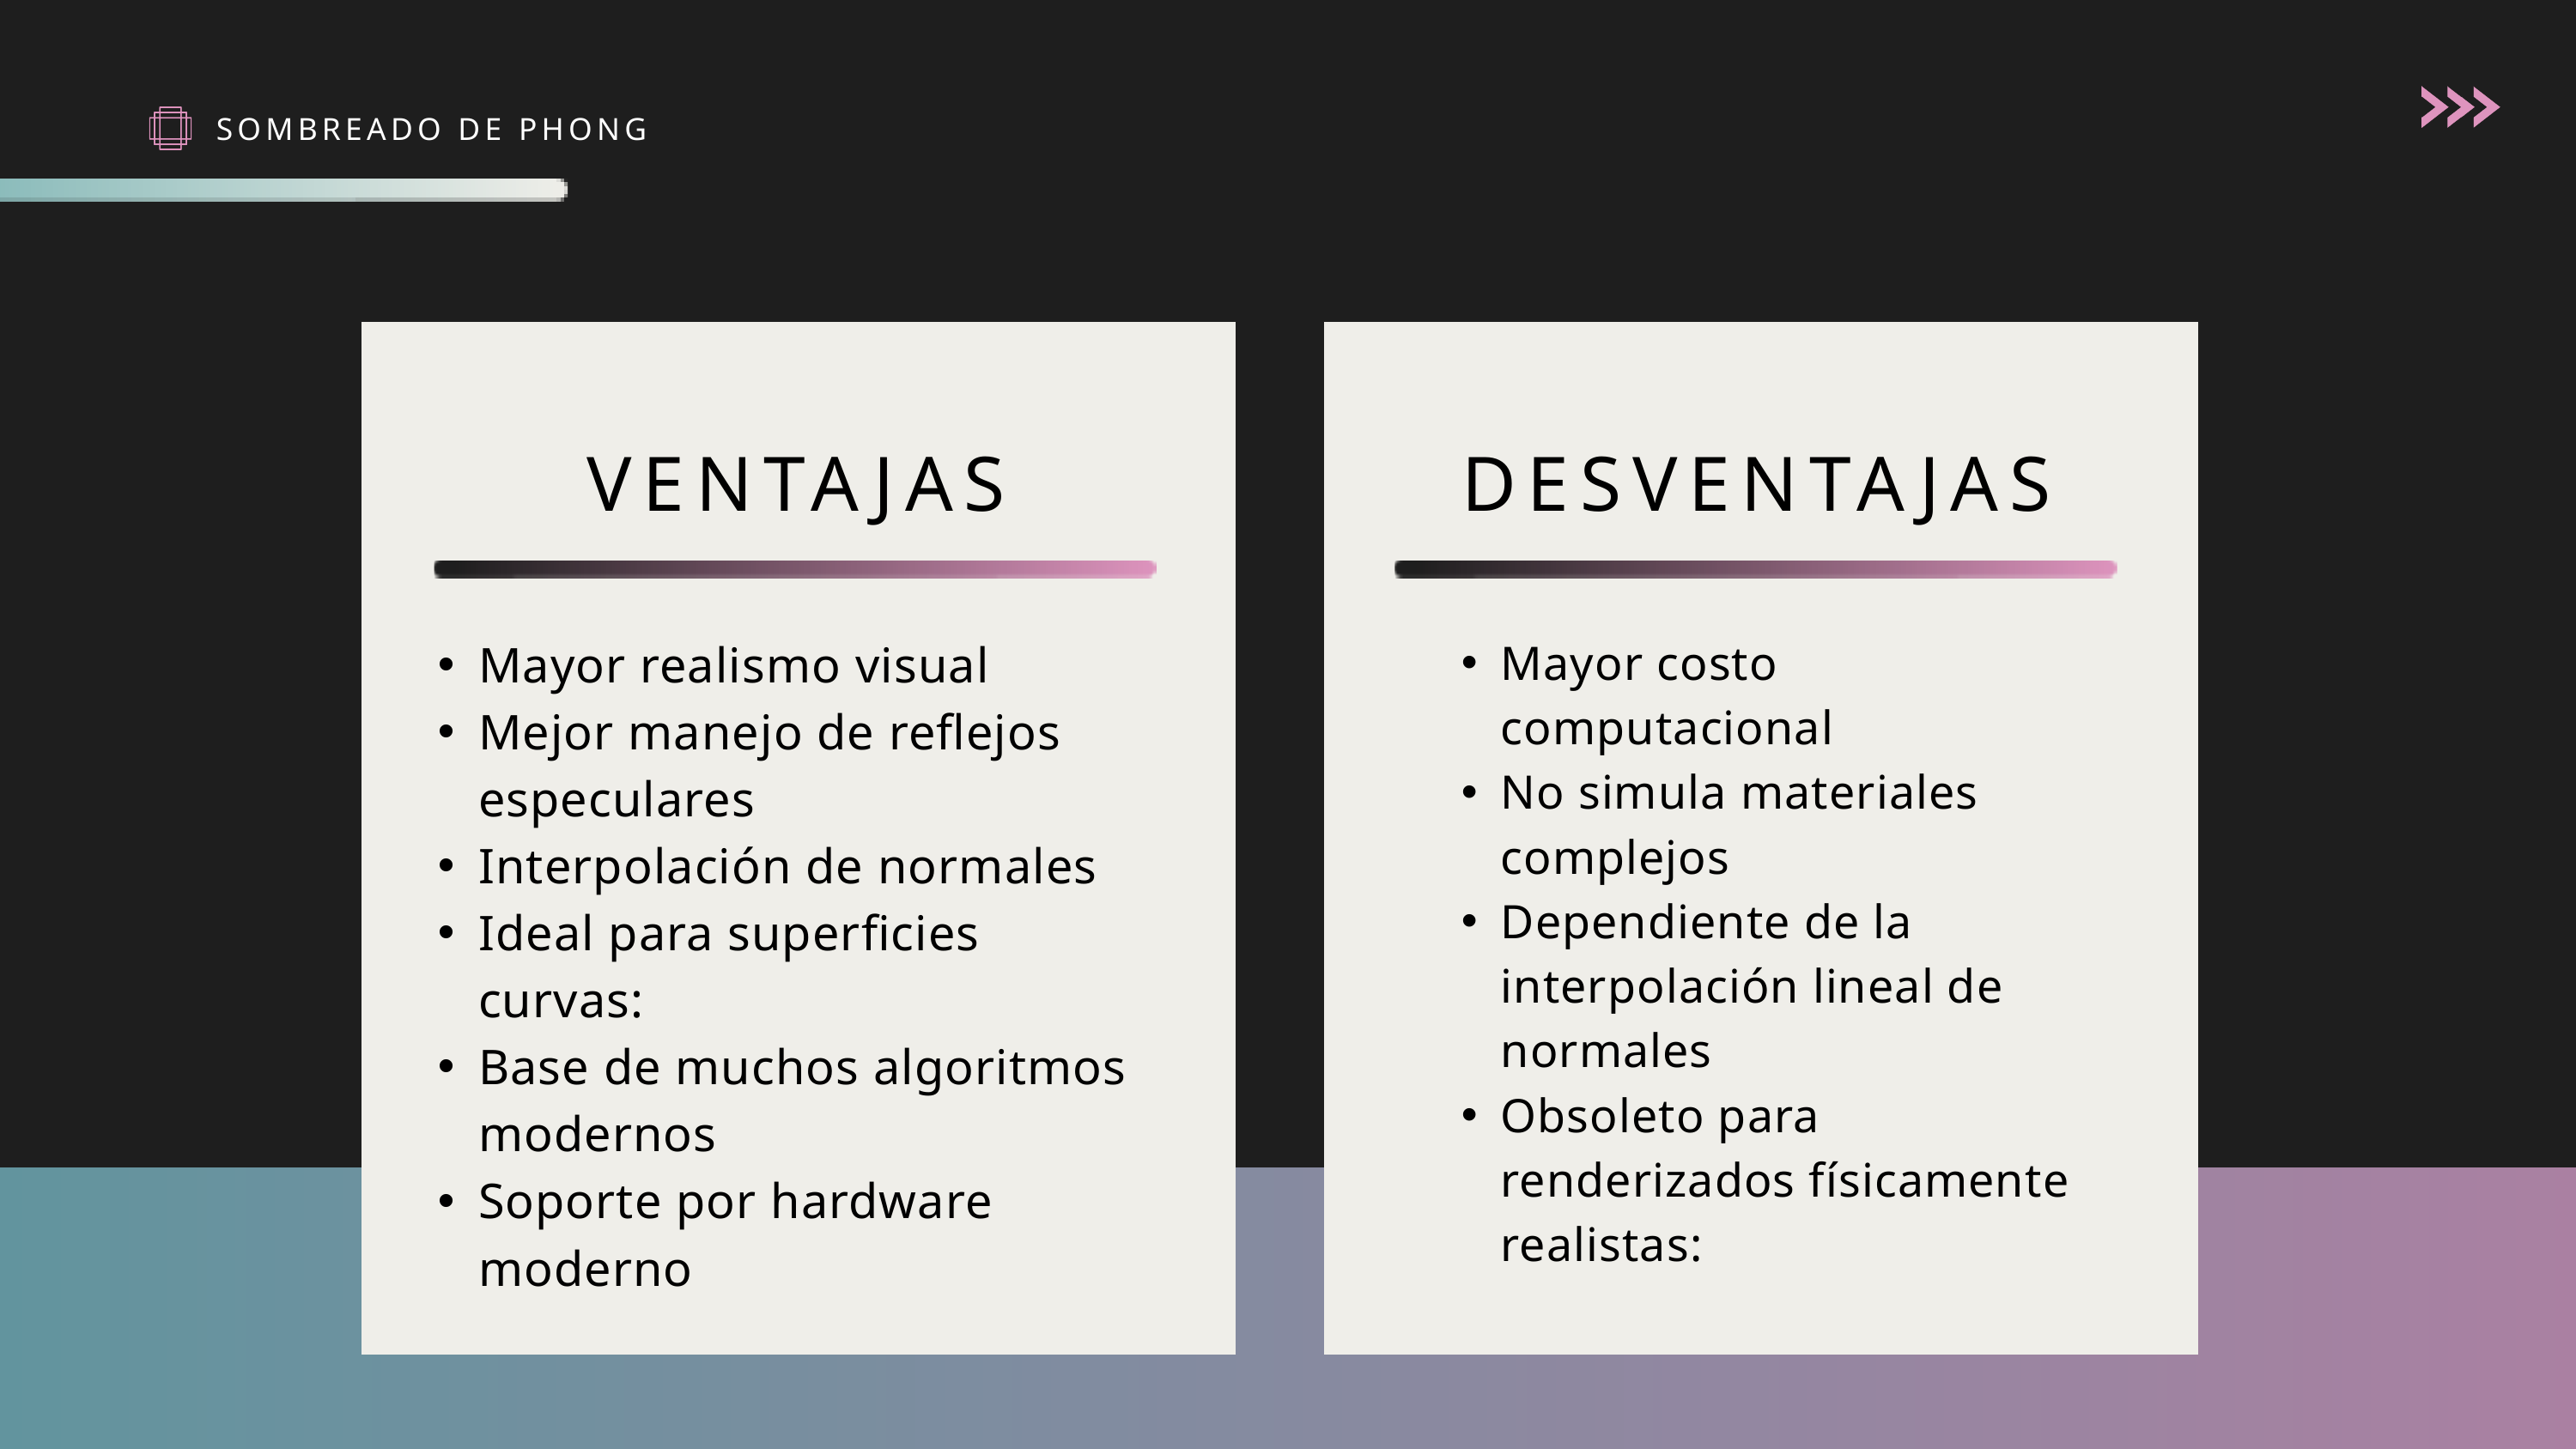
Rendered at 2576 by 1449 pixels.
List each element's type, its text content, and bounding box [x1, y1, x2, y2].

text_box [149, 106, 192, 150]
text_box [361, 321, 1236, 1355]
text_box SOMBREADO DE PHONG [216, 113, 890, 148]
text_box [2421, 86, 2500, 129]
text_box [0, 1167, 2576, 1449]
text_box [1324, 321, 2199, 1355]
text_box [0, 179, 568, 202]
